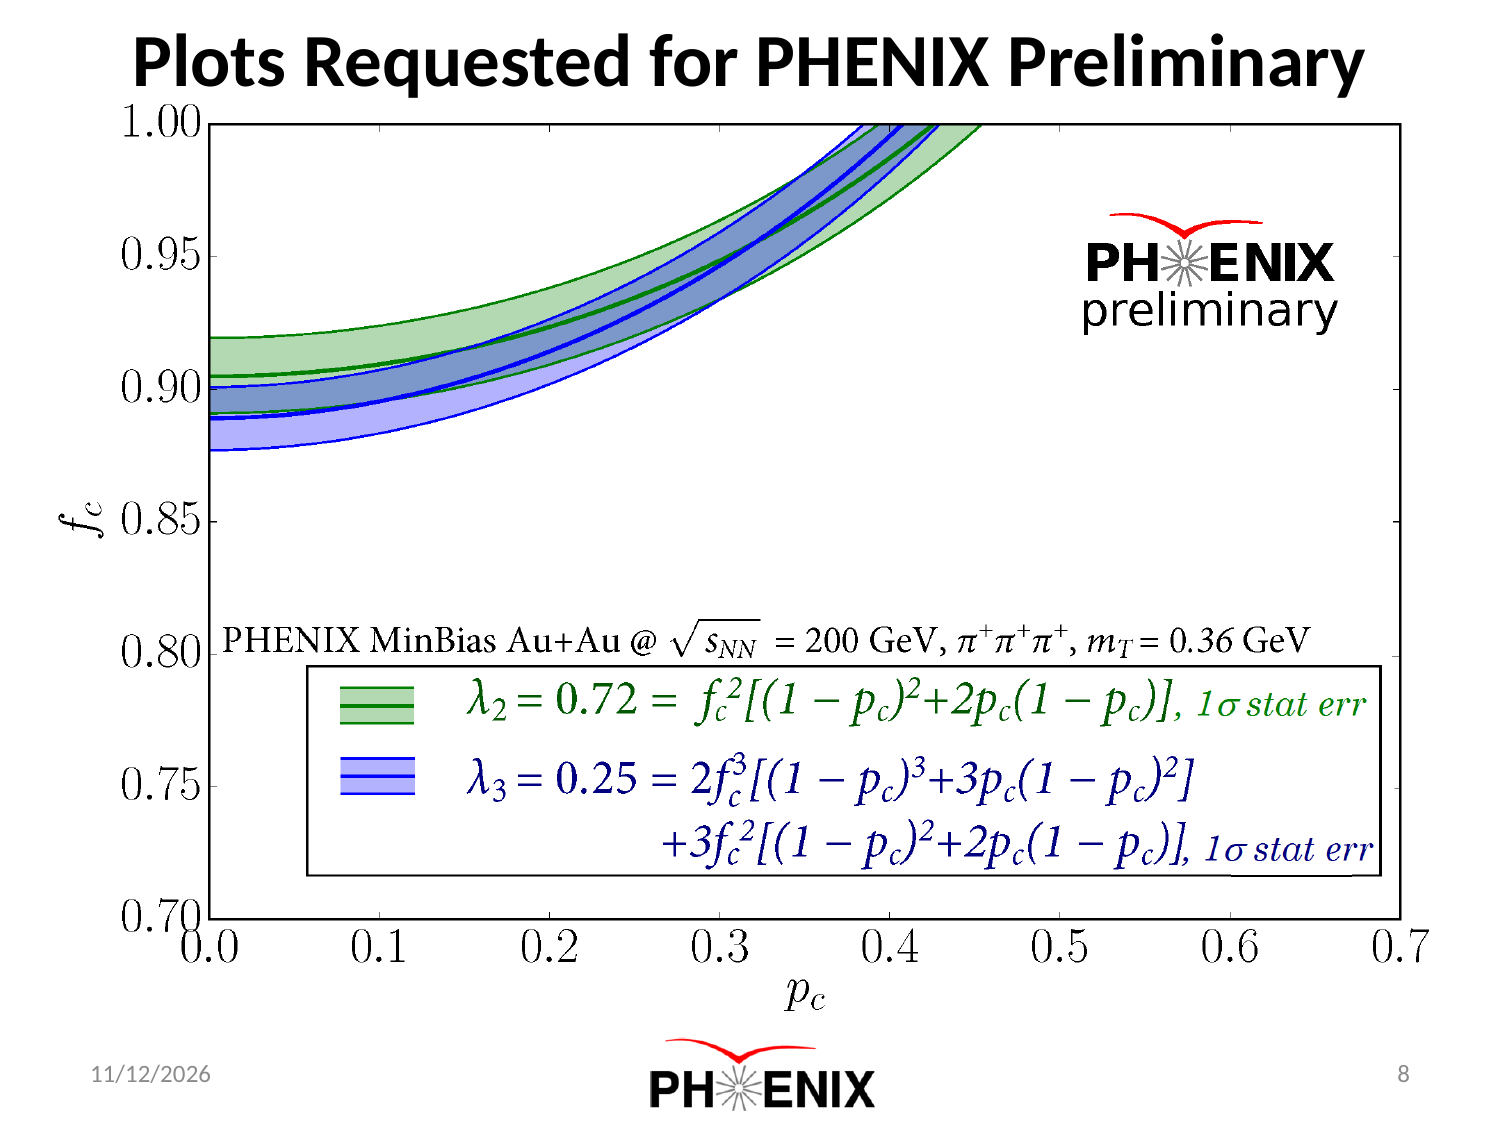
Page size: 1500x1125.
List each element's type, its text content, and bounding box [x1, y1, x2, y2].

picture [49, 99, 1451, 1022]
slide_number 8 [1074, 1042, 1425, 1103]
text_box Plots Requested for PHENIX Preliminary [74, 0, 1425, 97]
picture [650, 1037, 875, 1111]
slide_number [75, 1042, 425, 1103]
